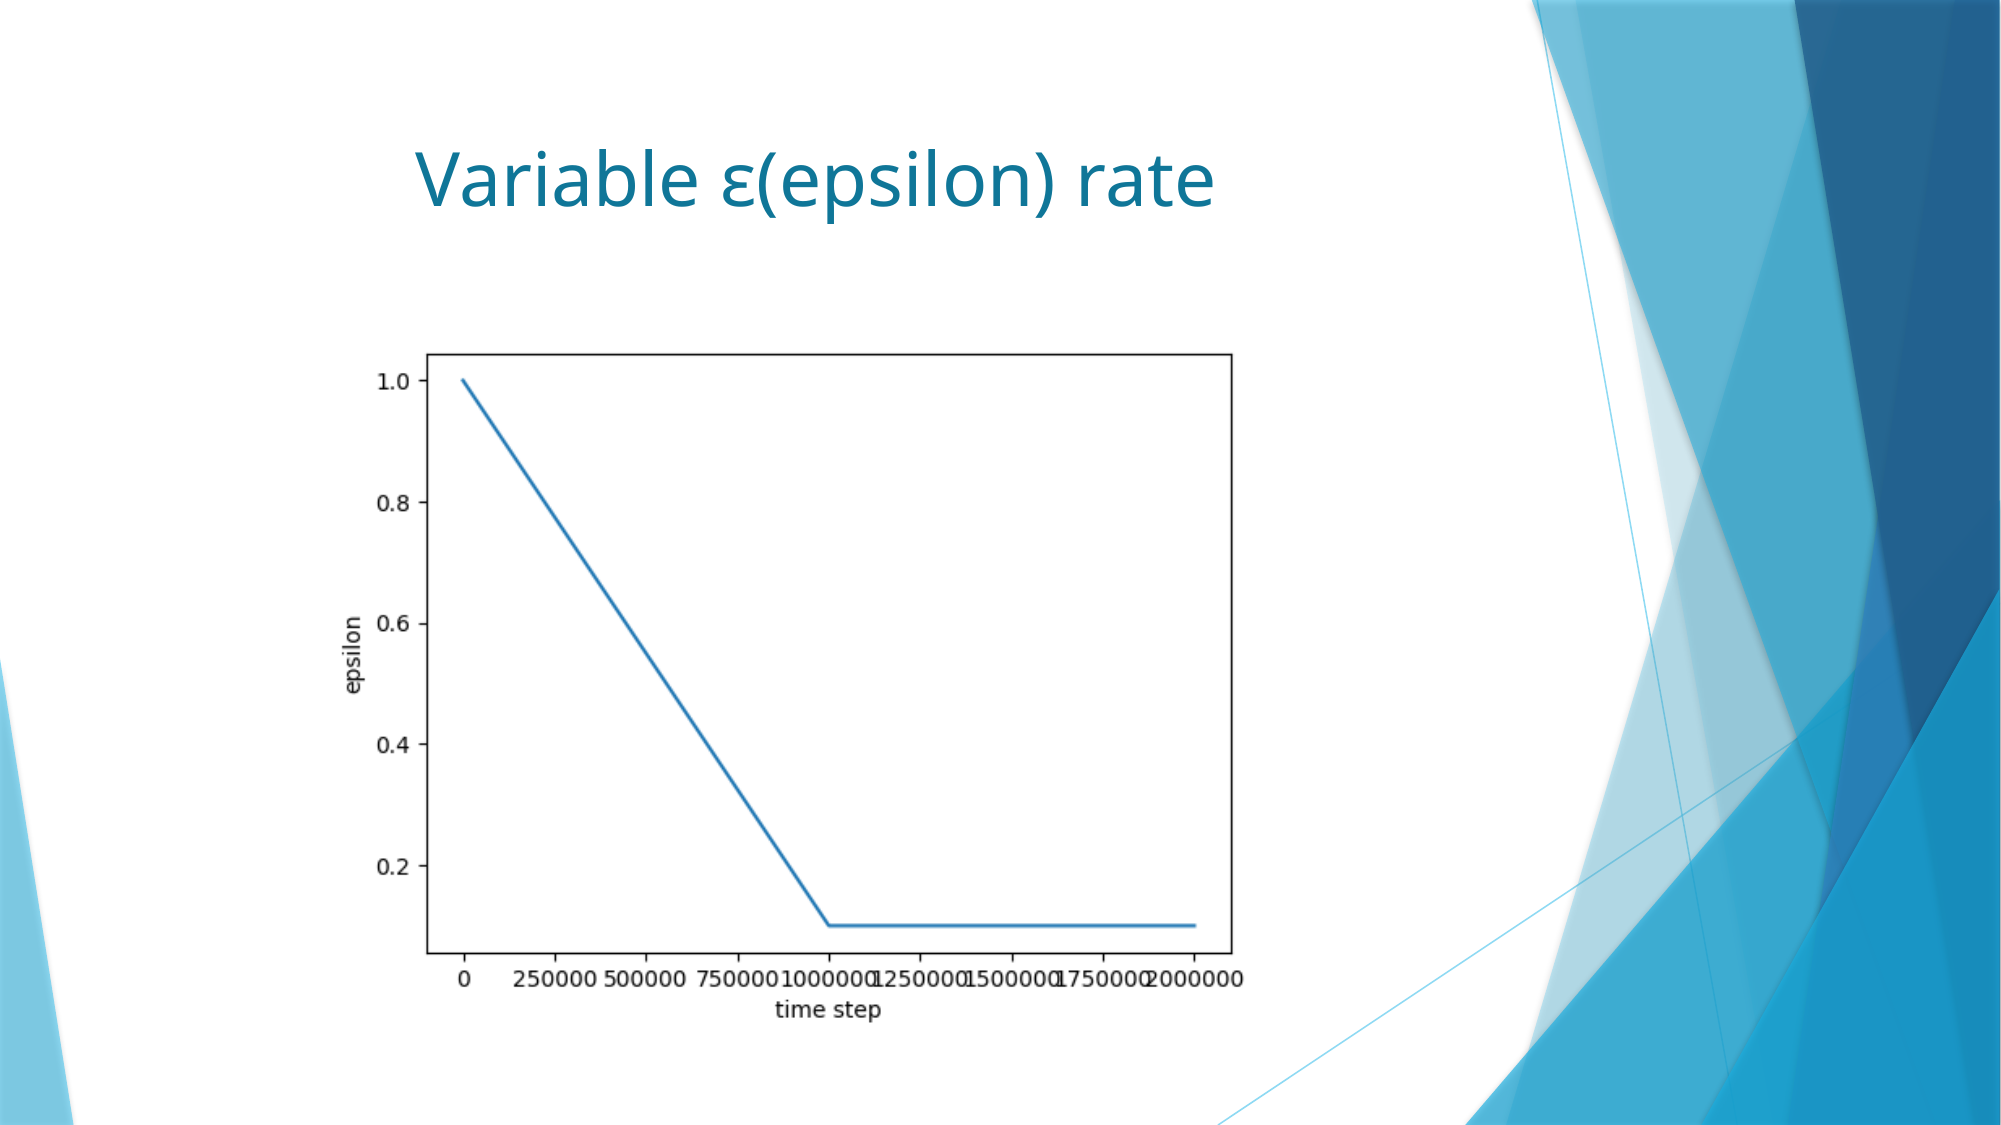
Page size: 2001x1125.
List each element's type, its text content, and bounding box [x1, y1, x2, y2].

title Variable ε(epsilon) rate [111, 123, 1522, 341]
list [296, 260, 1336, 1040]
